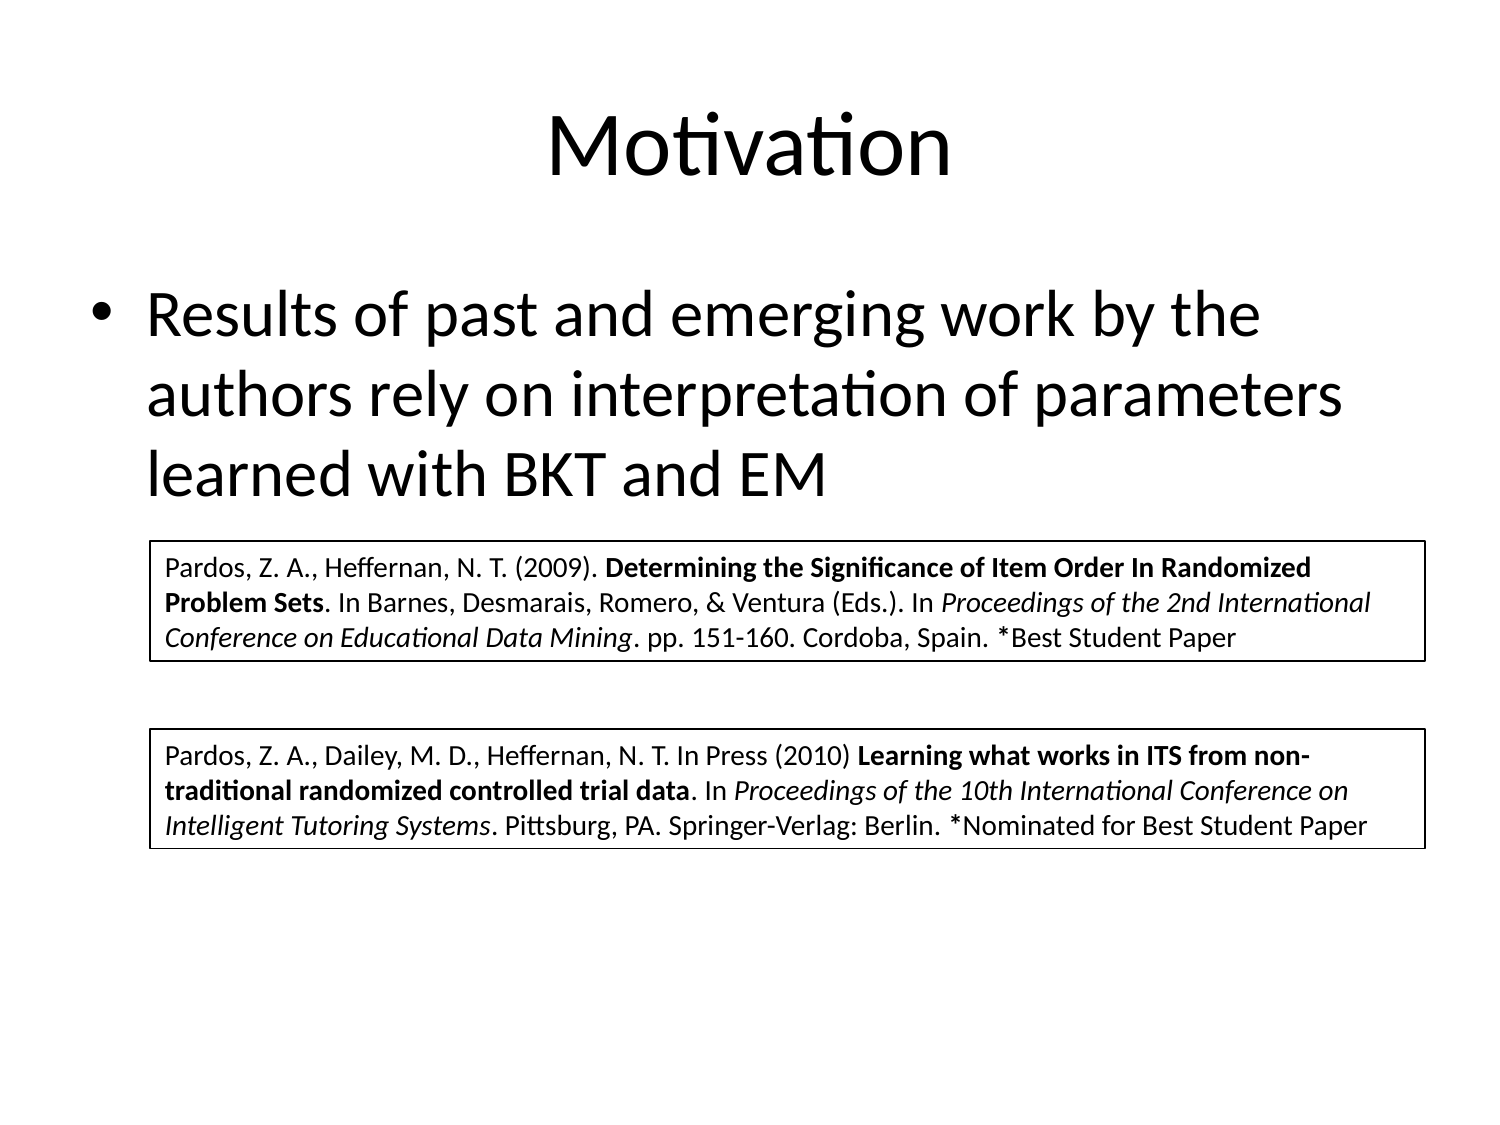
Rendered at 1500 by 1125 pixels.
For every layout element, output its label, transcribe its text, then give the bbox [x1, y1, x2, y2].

text_box Pardos, Z. A., Dailey, M. D., Heffernan, N. T. In Press (2010) Learning what works in ITS from non-traditional randomized controlled trial data. In Proceedings of the 10th International Conference on Intelligent Tutoring Systems. Pittsburg, PA. Springer-Verlag: Berlin. *Nominated for Best Student Paper [148, 727, 1427, 850]
list Results of past and emerging work by the authors rely on interpretation of parameters learned with BKT and EM [75, 262, 1425, 1005]
text_box Pardos, Z. A., Heffernan, N. T. (2009). Determining the Significance of Item Order In Randomized Problem Sets. In Barnes, Desmarais, Romero, & Ventura (Eds.). In Proceedings of the 2nd International Conference on Educational Data Mining. pp. 151-160. Cordoba, Spain. *Best Student Paper [148, 539, 1427, 663]
title Motivation [75, 45, 1425, 233]
